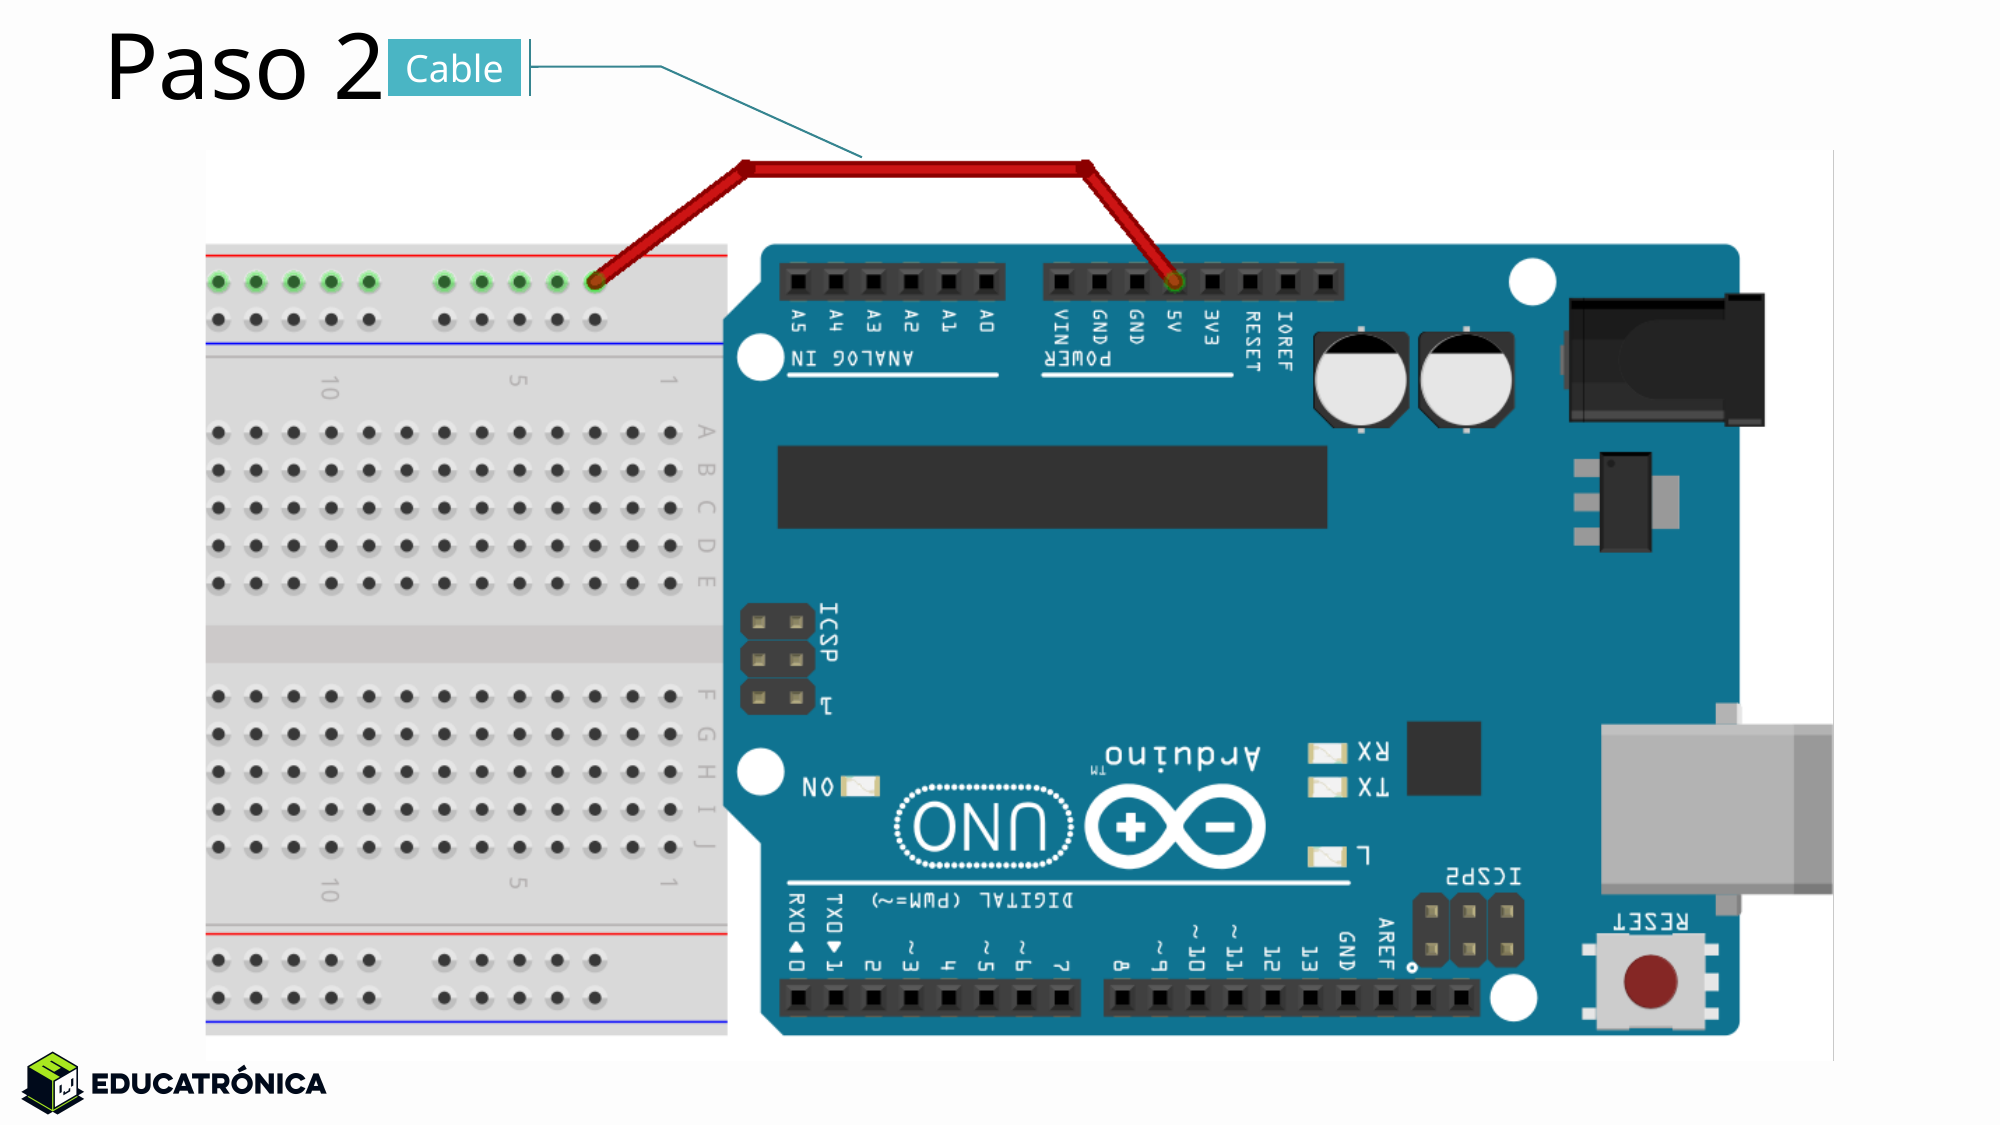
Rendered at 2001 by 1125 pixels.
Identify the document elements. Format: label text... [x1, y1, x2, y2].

picture [19, 150, 1839, 1118]
title Paso 2 [88, 7, 1912, 133]
text_box Cable [529, 39, 849, 150]
text_box Cable [388, 39, 521, 96]
